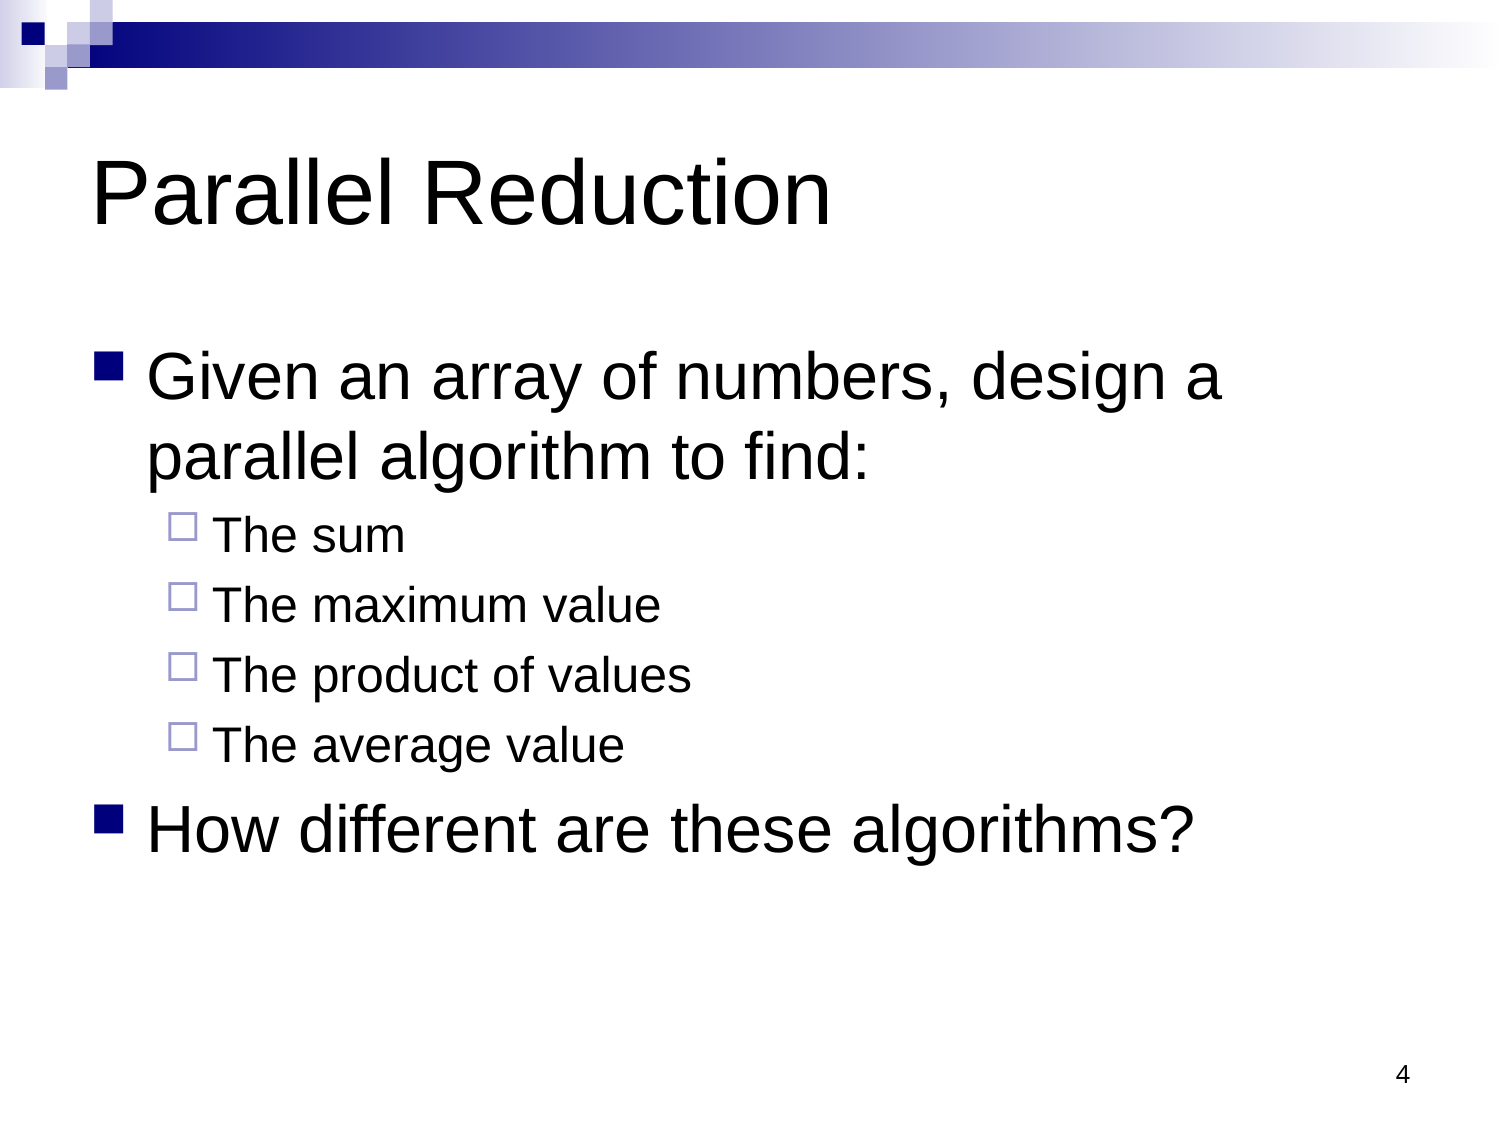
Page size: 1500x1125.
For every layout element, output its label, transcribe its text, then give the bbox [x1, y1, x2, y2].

text_box 0 [689, 22, 693, 67]
title Parallel Reduction [75, 75, 1425, 300]
slide_number 4 [1074, 1024, 1426, 1101]
text_box 14 [778, 22, 783, 67]
list Given an array of numbers, design a parallel algorithm to find: The sum The maximum value The product of values The average value How different are these algorithms? [75, 324, 1425, 963]
